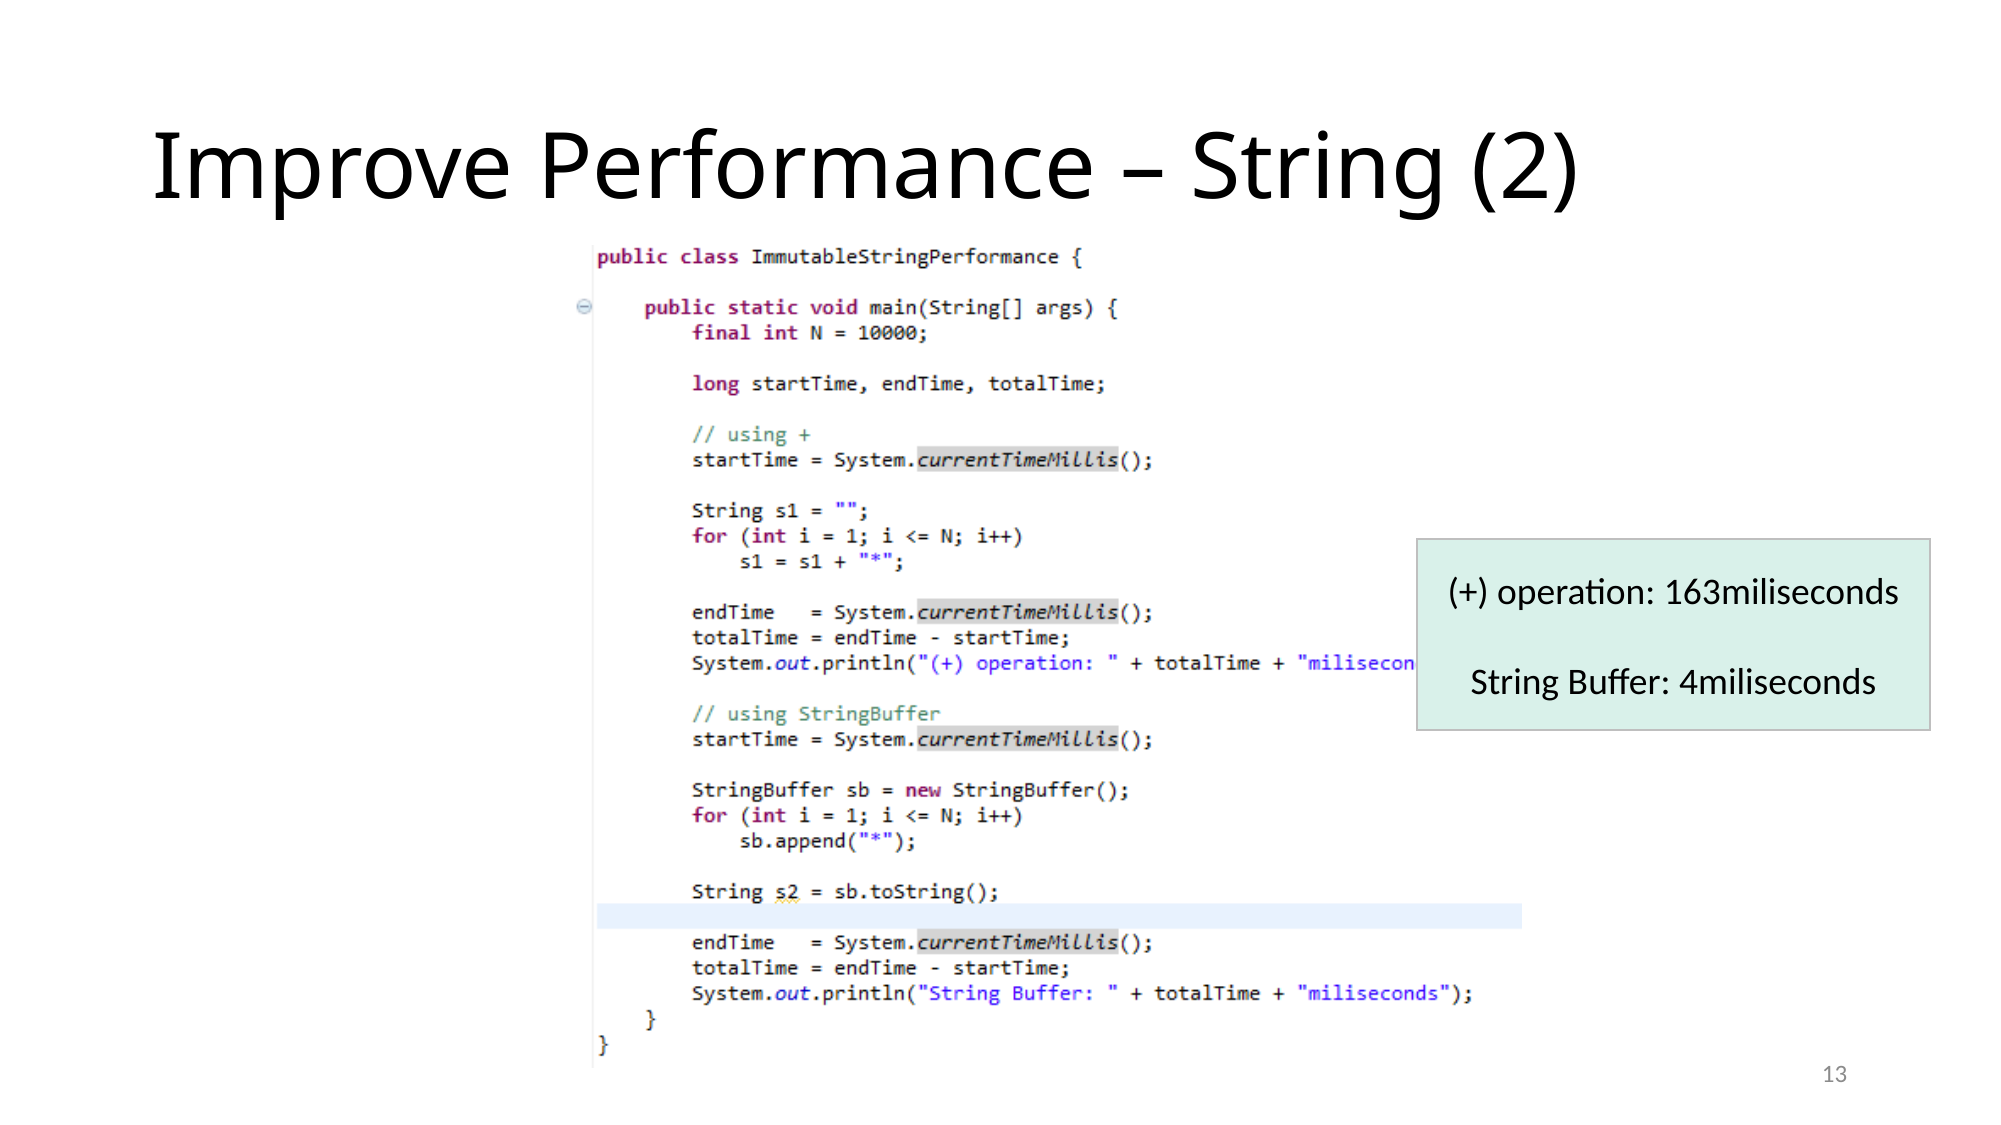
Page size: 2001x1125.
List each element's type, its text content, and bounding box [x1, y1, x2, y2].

title Improve Performance – String (2) [137, 59, 1863, 278]
text_box (+) operation: 163miliseconds String Buffer: 4miliseconds [1522, 538, 1931, 731]
slide_number 13 [1412, 1042, 1863, 1103]
picture [572, 245, 1522, 1068]
